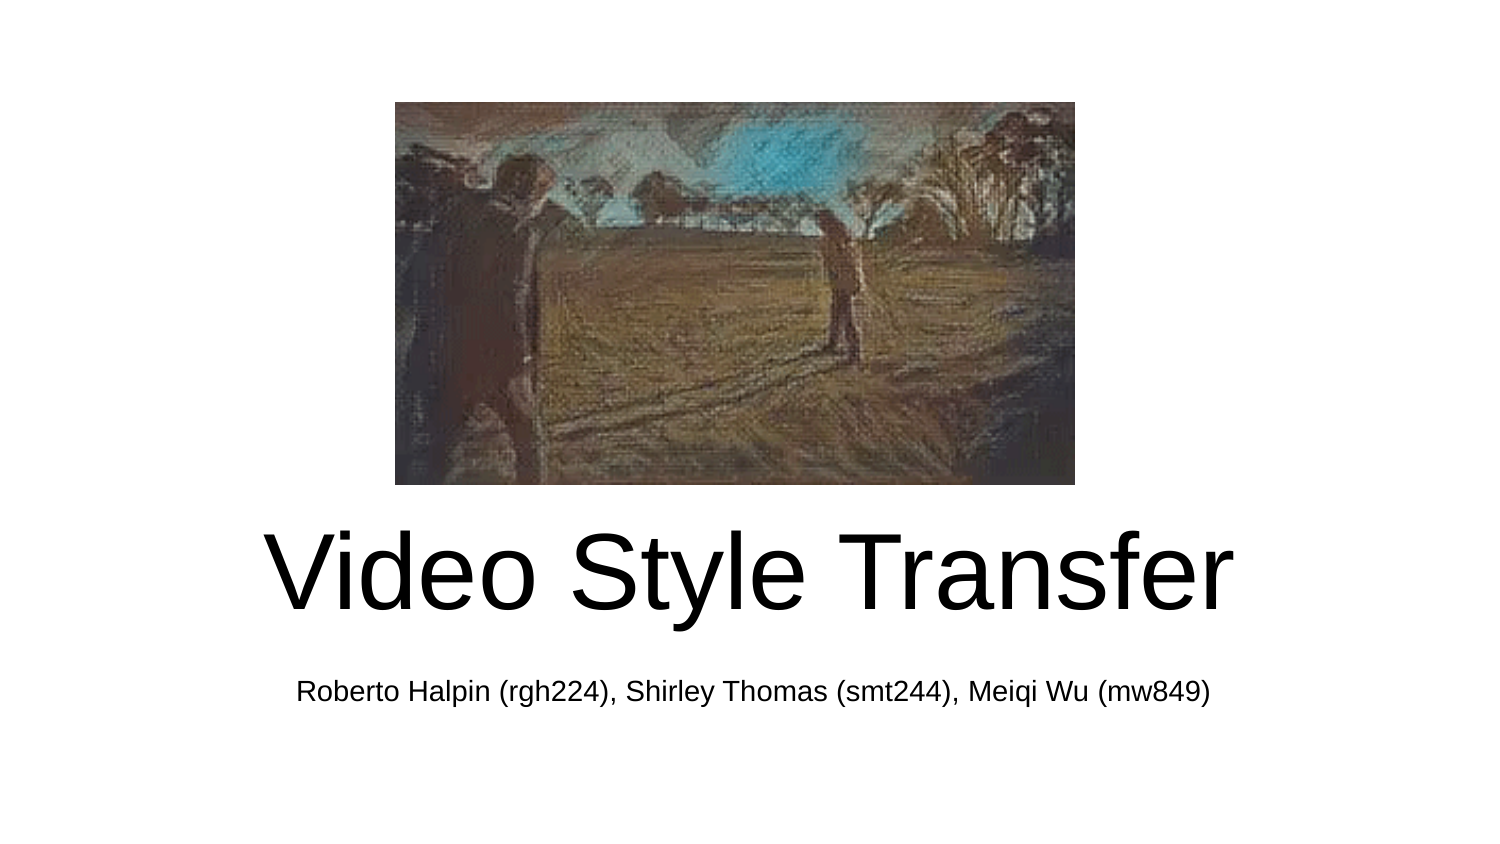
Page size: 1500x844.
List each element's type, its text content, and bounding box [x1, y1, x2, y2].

picture [395, 102, 1075, 485]
title Video Style Transfer [51, 309, 1449, 647]
subtitle Roberto Halpin (rgh224), Shirley Thomas (smt244), Meiqi Wu (mw849) [51, 652, 1449, 783]
